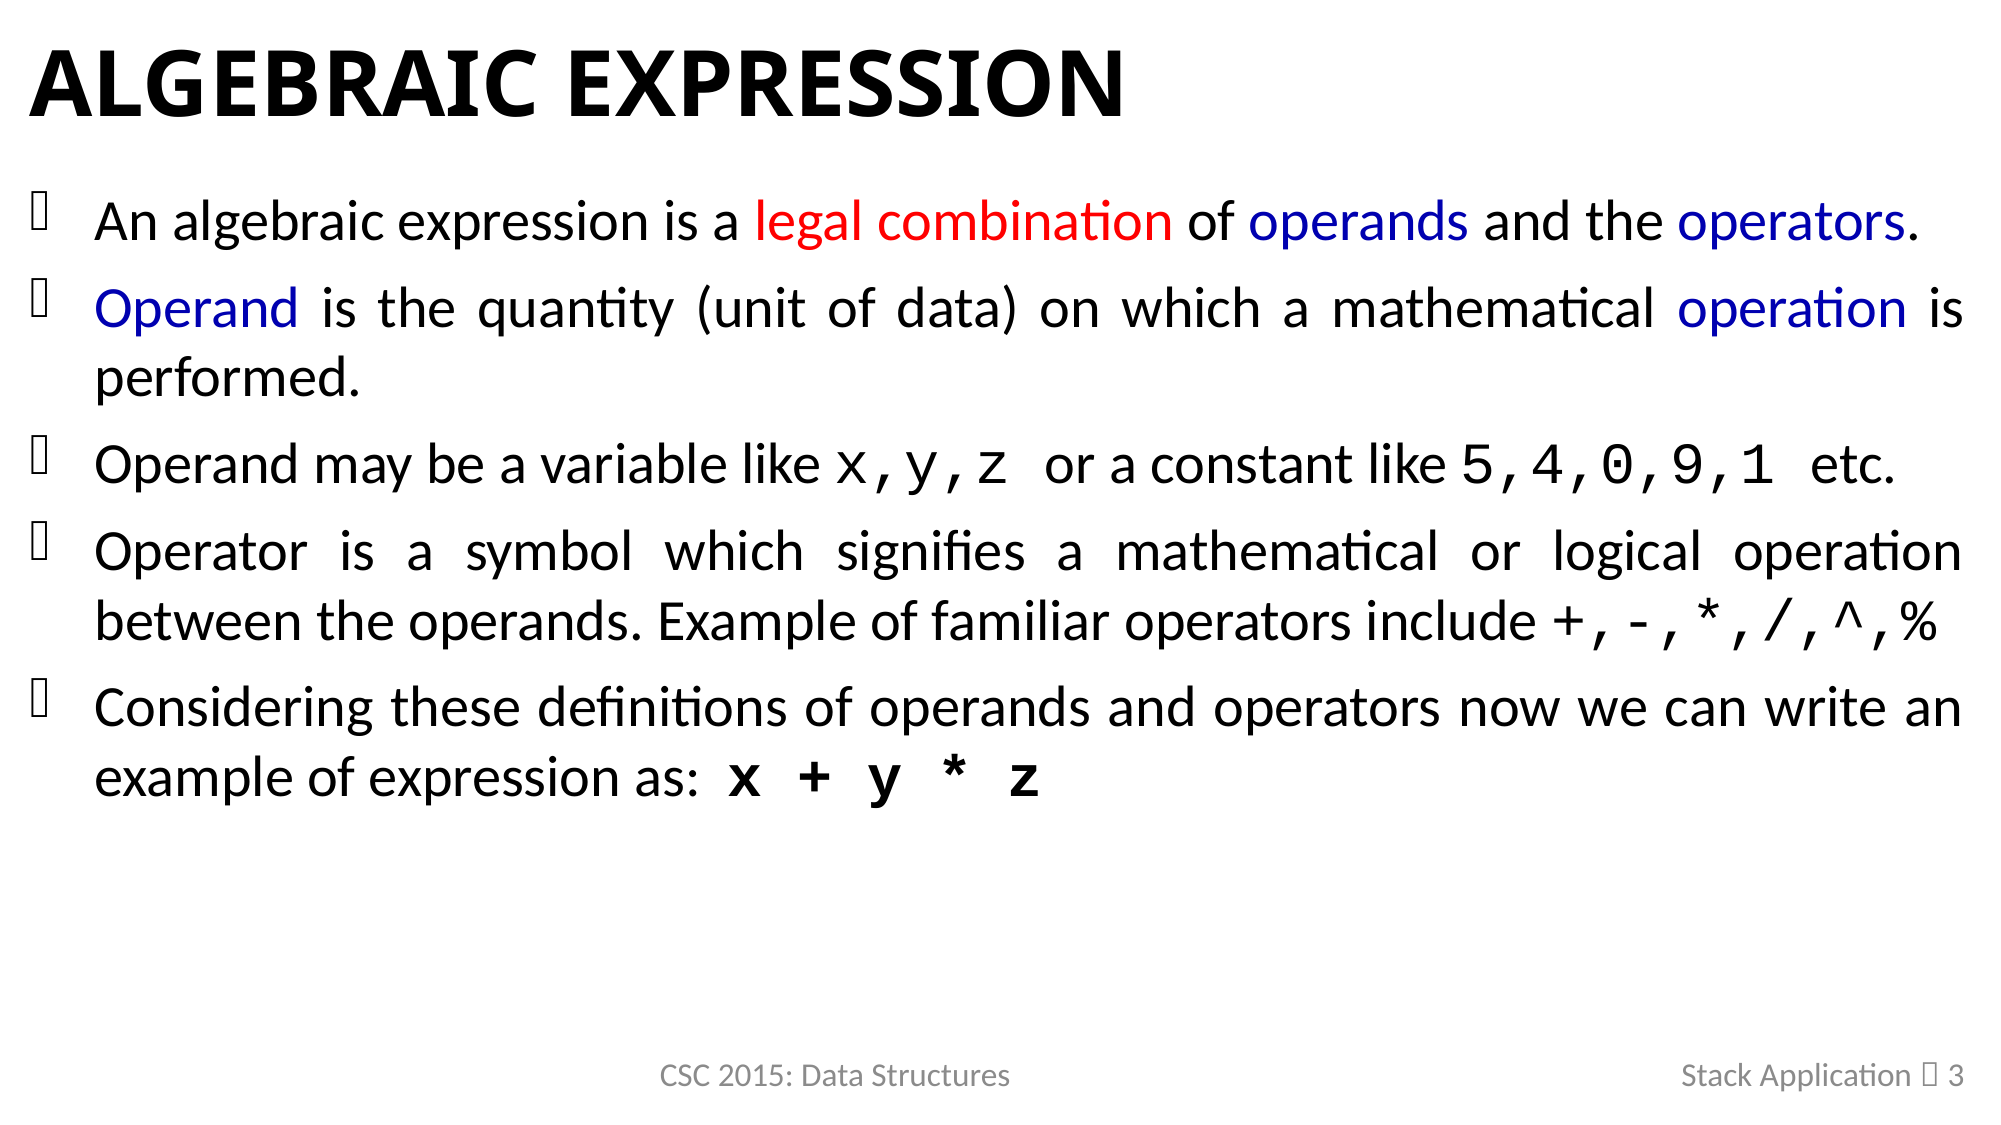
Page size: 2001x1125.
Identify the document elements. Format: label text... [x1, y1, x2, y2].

title Algebraic Expression [14, 16, 1980, 159]
list An algebraic expression is a legal combination of operands and the operators. Operand is the quantity (unit of data) on which a mathematical operation is performed. Operand may be a variable like x,y,z or a constant like 5,4,0,9,1 etc. Operator is a symbol which signifies a mathematical or logical operation between the operands. Example of familiar operators include +,-,*,/,^,% Considering these definitions of operands and operators now we can write an example of expression as: x + y * z [14, 174, 1980, 1023]
footer CSC 2015: Data Structures [583, 1042, 1088, 1103]
slide_number Stack Application  3 [1156, 1042, 1980, 1103]
